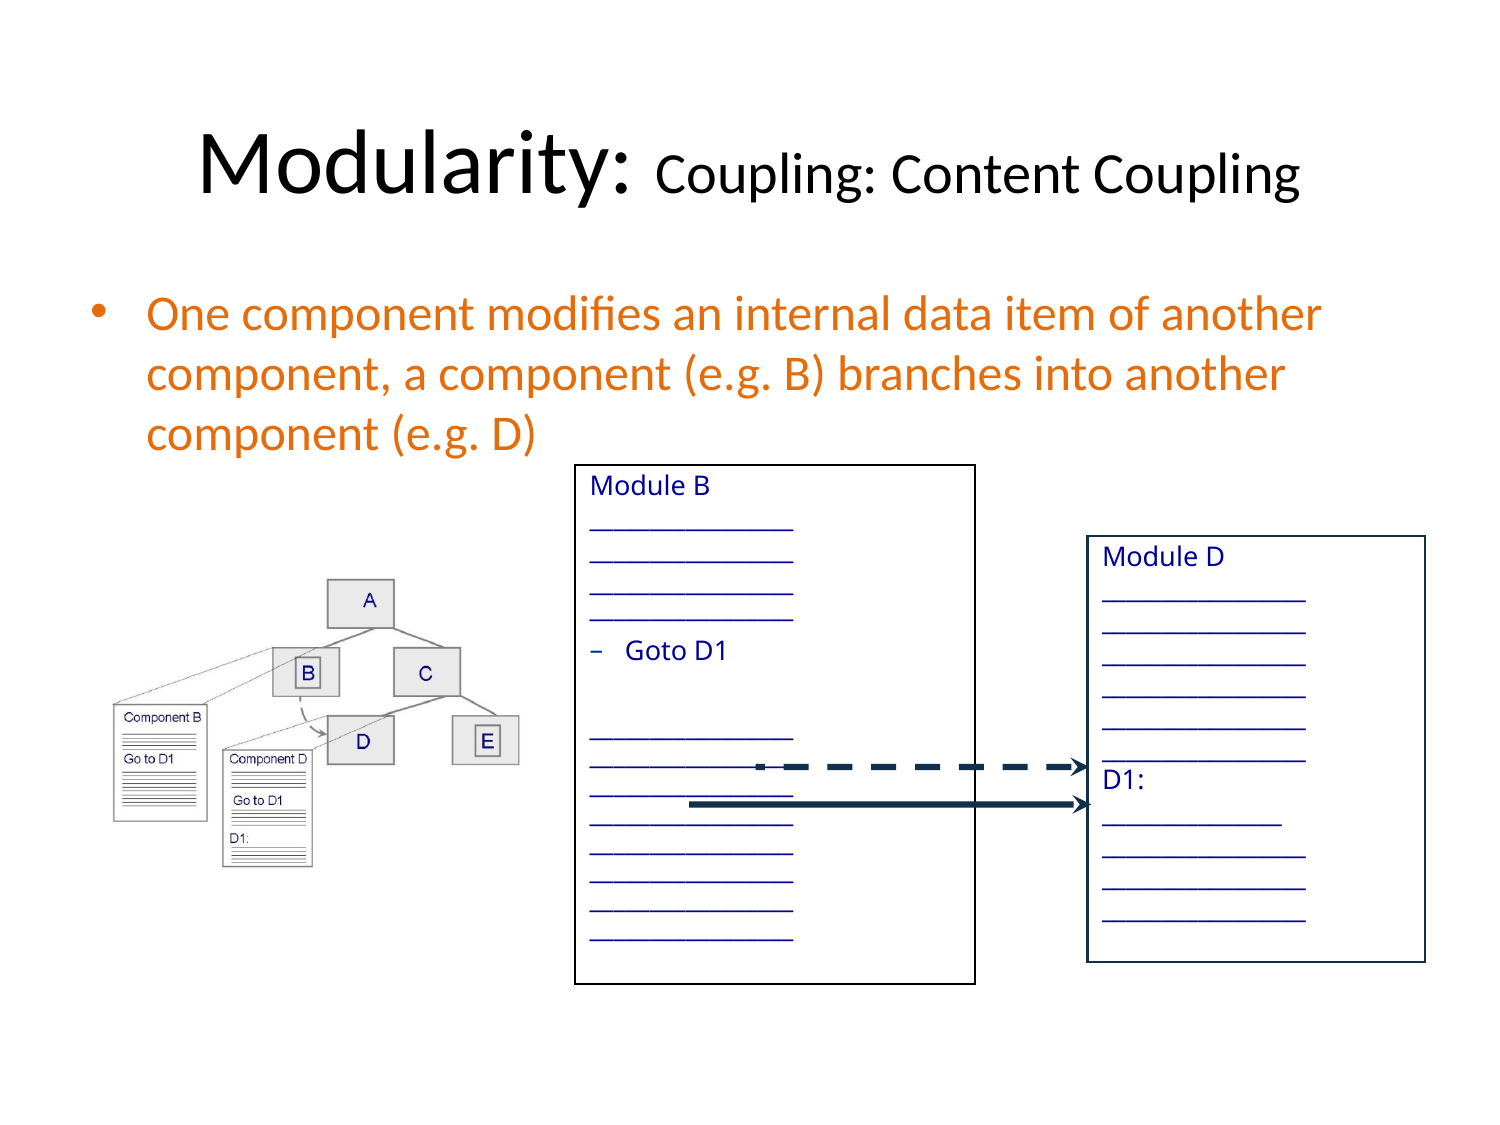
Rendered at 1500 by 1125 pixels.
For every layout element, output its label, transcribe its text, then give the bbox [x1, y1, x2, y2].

text_box [1076, 760, 1090, 774]
picture [112, 574, 526, 876]
text_box Module B _________________ _________________ _________________ _________________ Goto D1 _________________ _________________ _________________ _________________ _________________ _________________ _________________ _________________ [575, 464, 975, 984]
title Modularity: Coupling: Content Coupling [74, 63, 1424, 251]
text_box Module D _________________ _________________ _________________ _________________ _________________ _________________ D1: _______________ _________________ _________________ _________________ [1087, 535, 1425, 963]
text_box [1078, 798, 1092, 811]
list One component modifies an internal data item of another component, a component (e.g. B) branches into another component (e.g. D) [74, 272, 1423, 1038]
